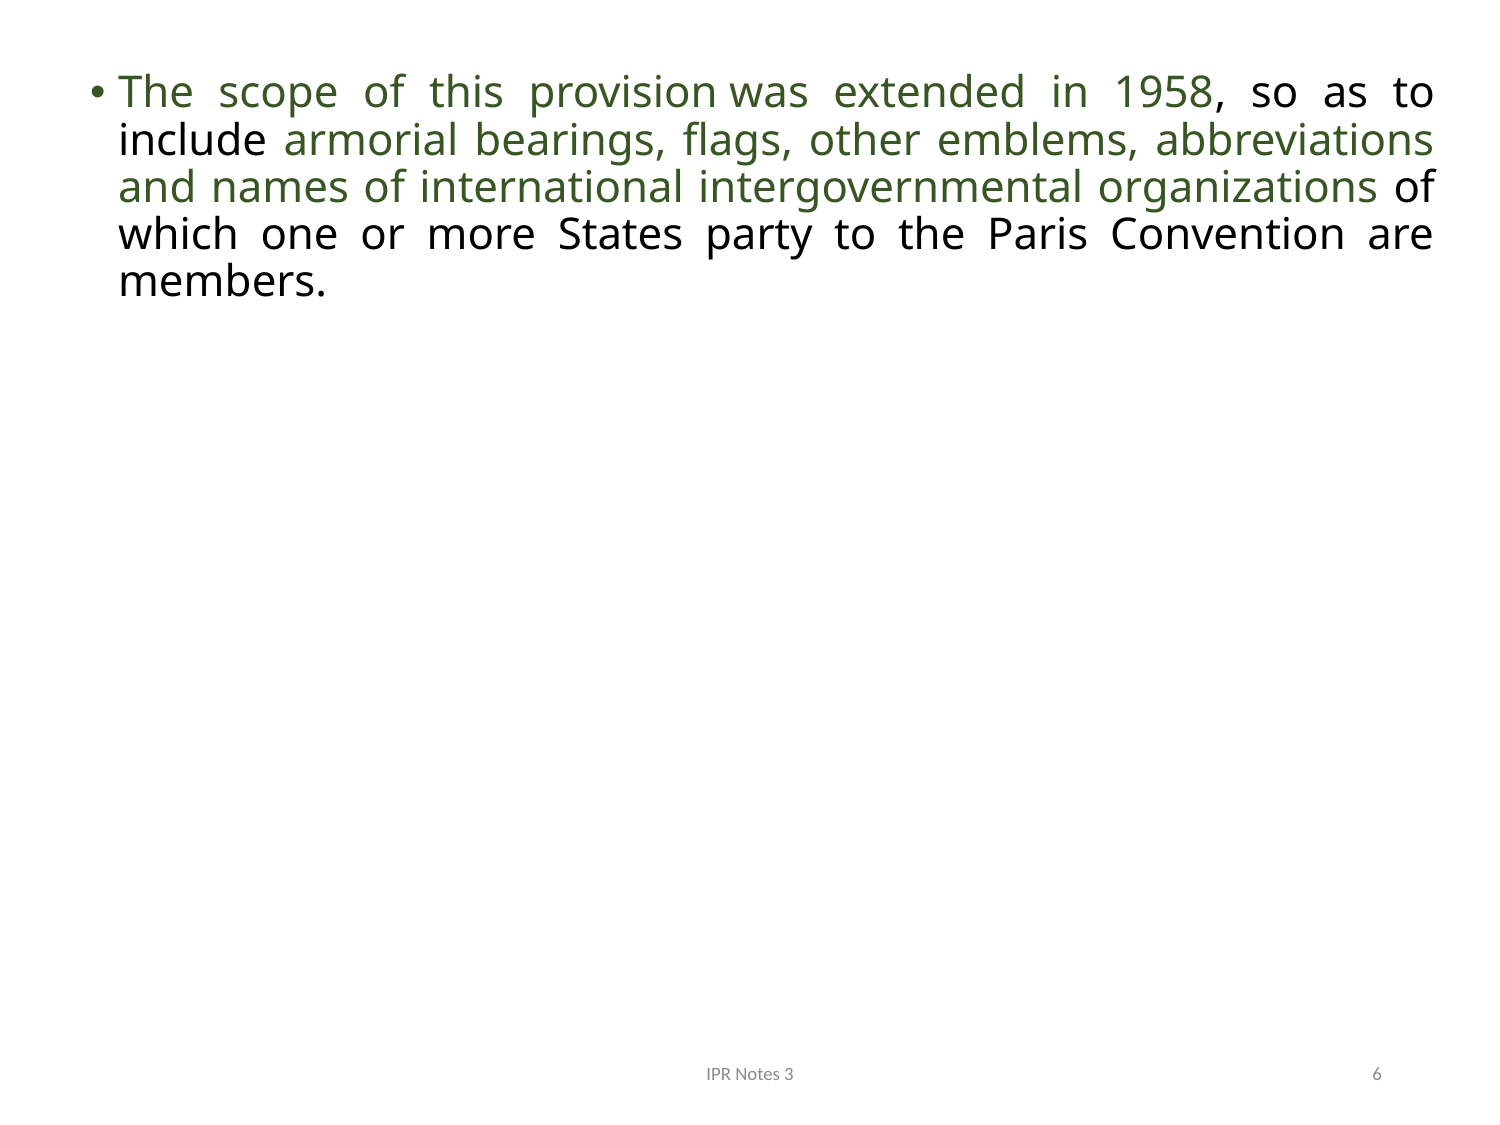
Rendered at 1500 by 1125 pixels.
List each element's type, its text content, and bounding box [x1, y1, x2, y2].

list The scope of this provision was extended in 1958, so as to include armorial bearings, flags, other emblems, abbreviations and names of international intergovernmental organizations of which one or more States party to the Paris Convention are members. [75, 62, 1450, 1038]
footer IPR Notes 3 [496, 1042, 1004, 1103]
slide_number 6 [1059, 1042, 1397, 1103]
